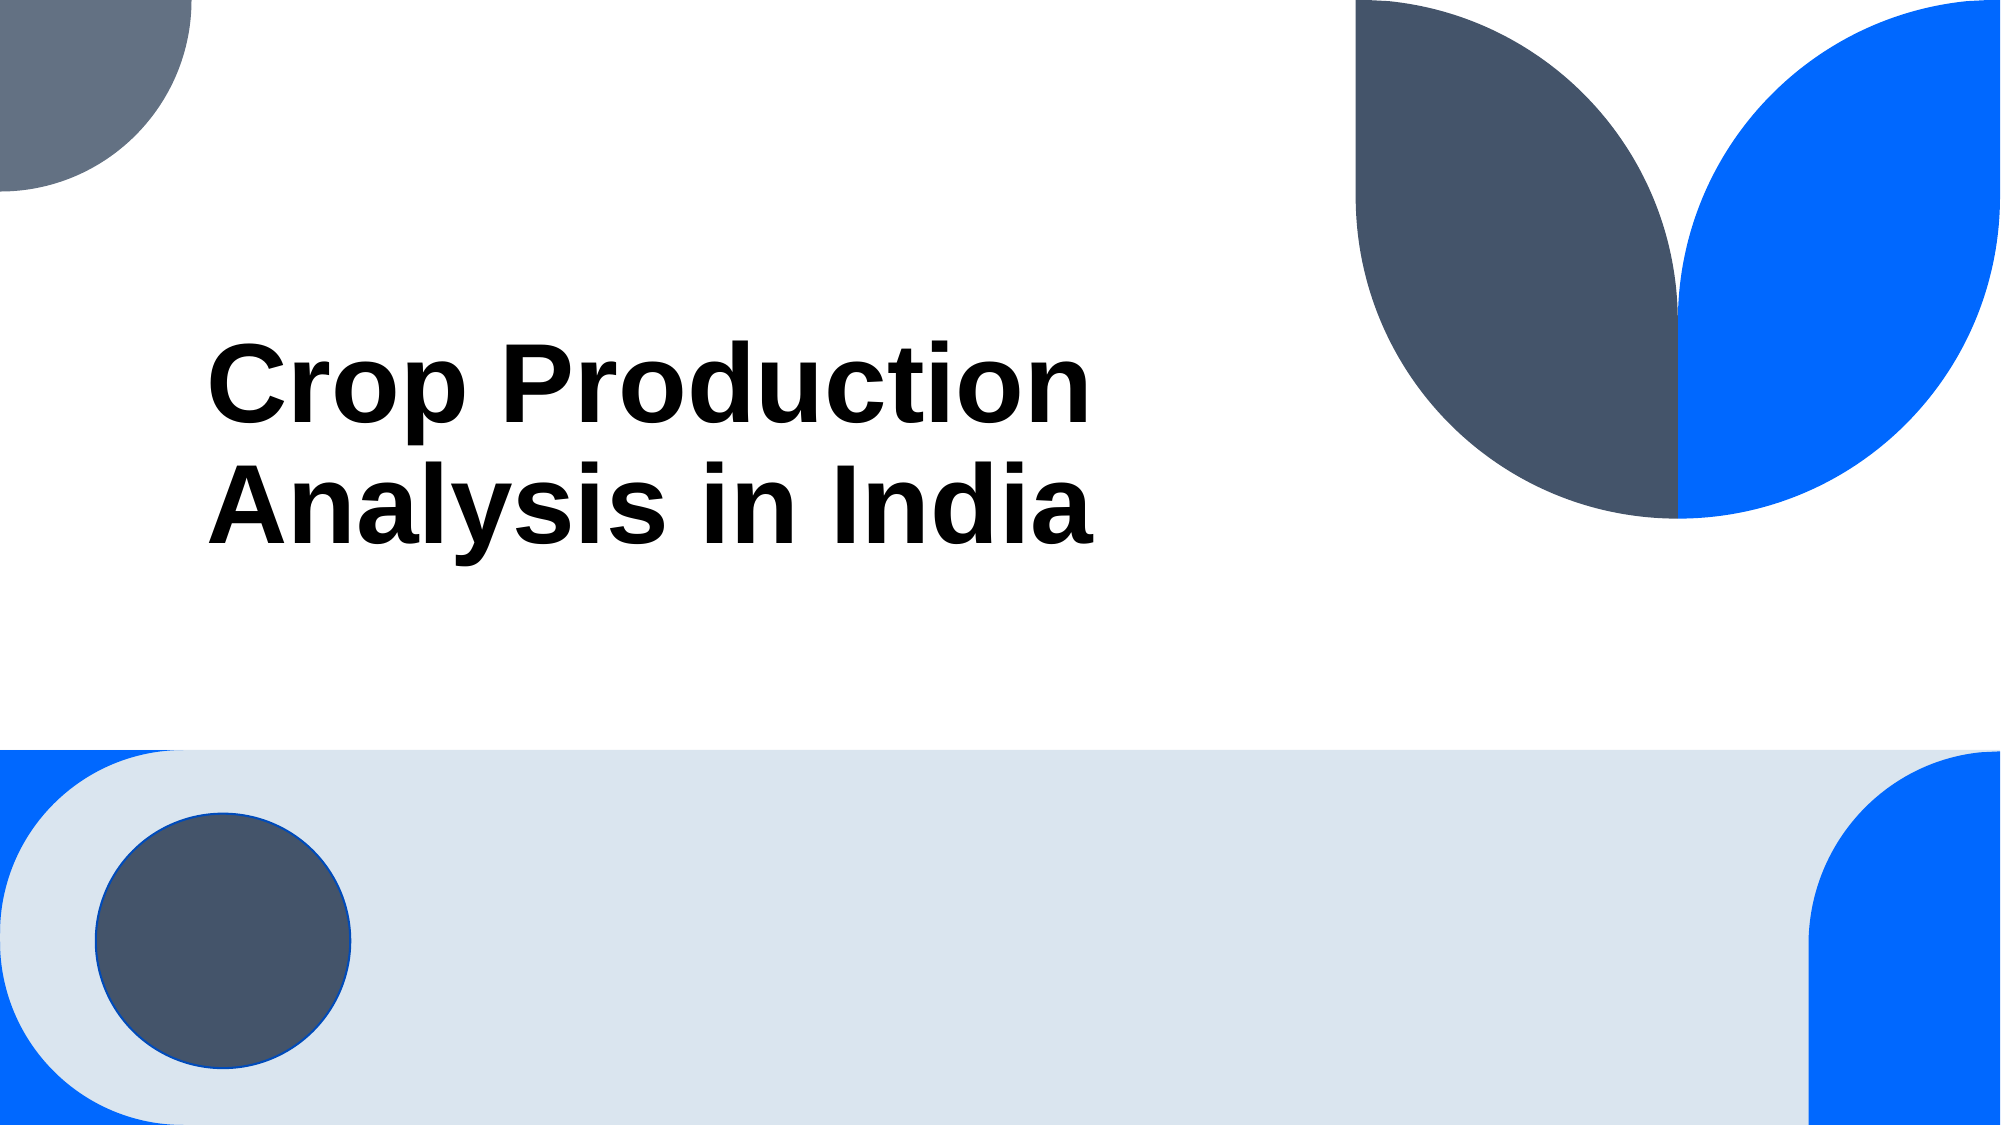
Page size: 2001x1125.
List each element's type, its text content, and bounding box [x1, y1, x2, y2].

title Crop Production Analysis in India [191, 184, 1486, 576]
